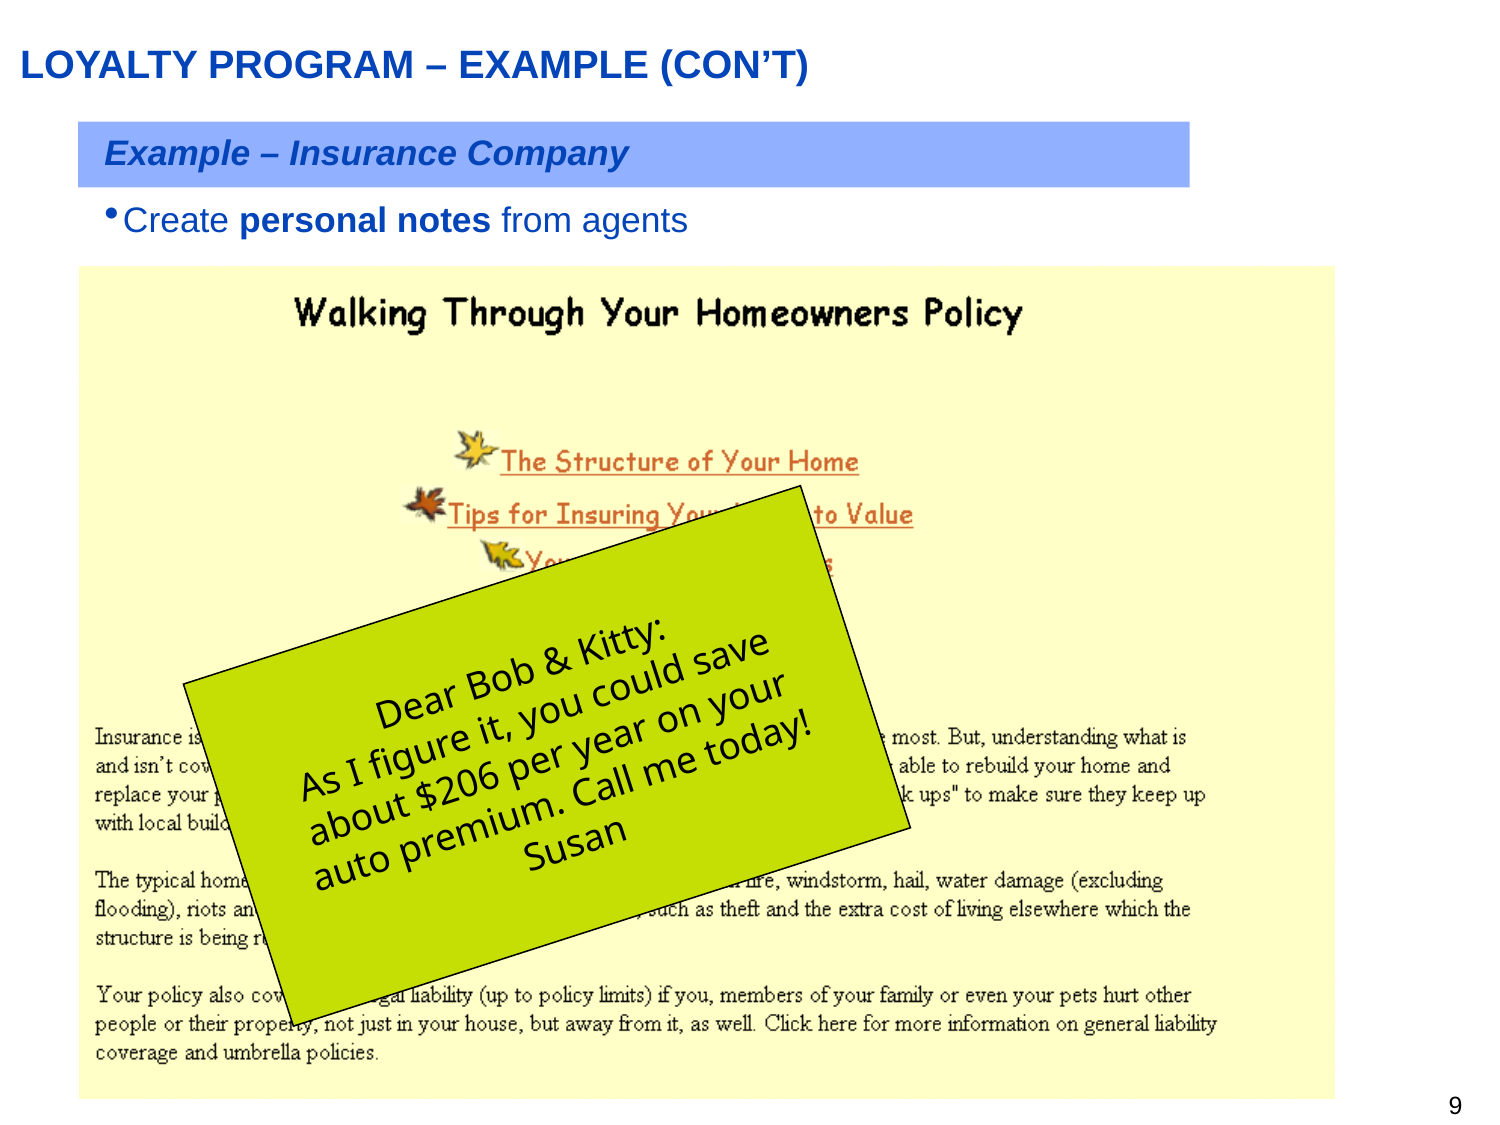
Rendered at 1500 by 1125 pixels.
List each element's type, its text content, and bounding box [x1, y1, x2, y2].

text_box [0, 1, 1500, 75]
title LOYALTY PROGRAM – EXAMPLE (CON’T) [19, 75, 1463, 87]
text_box 8 [1149, 1089, 1463, 1120]
text_box Example – Insurance Company Create personal notes from agents [104, 130, 1171, 241]
text_box [78, 121, 1190, 188]
picture [78, 266, 1335, 1100]
